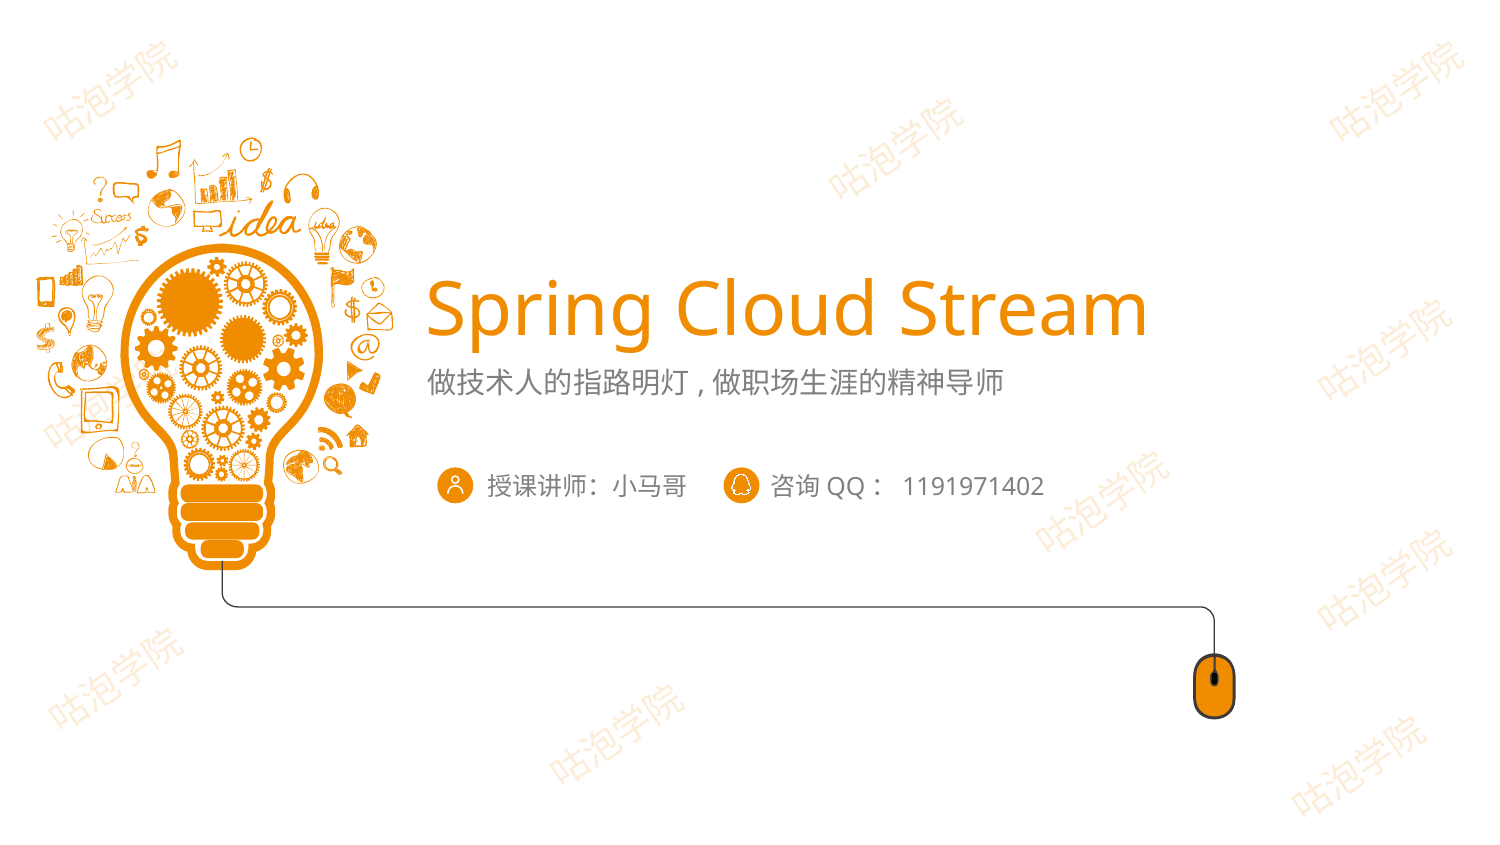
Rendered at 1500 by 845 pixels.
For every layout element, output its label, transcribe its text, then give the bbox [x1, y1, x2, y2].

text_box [35, 134, 395, 571]
picture [728, 472, 753, 497]
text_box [221, 560, 1215, 670]
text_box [1192, 653, 1236, 720]
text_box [437, 462, 1056, 509]
text_box Spring Cloud Stream [410, 253, 1430, 359]
text_box 做技术人的指路明灯,做职场生涯的精神导师 [412, 357, 1205, 408]
